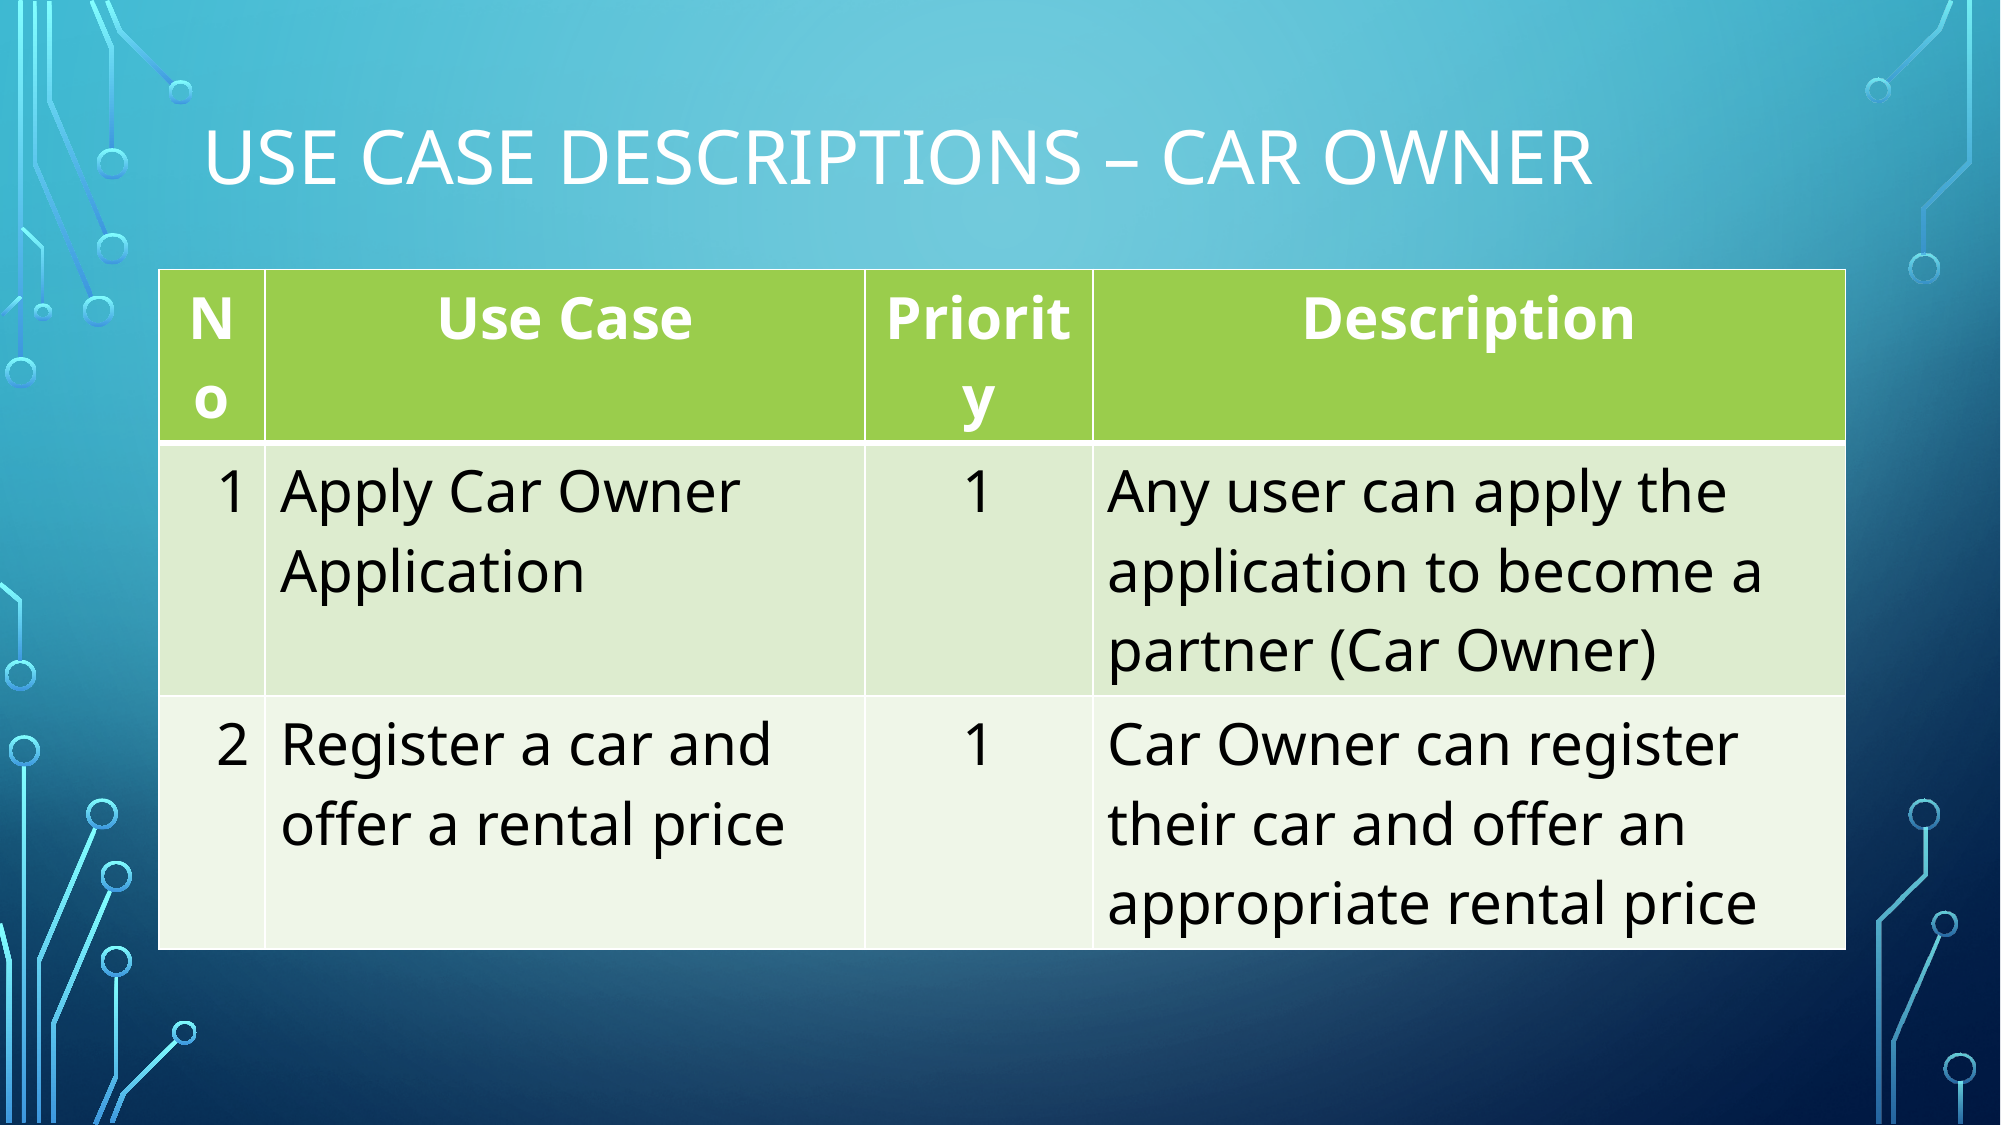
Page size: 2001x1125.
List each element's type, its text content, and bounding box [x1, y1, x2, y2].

table_header Priority [866, 270, 1092, 440]
table_header No [160, 270, 264, 440]
table_cell Car Owner can register their car and offer an appropriate rental price [1094, 697, 1845, 948]
table_cell Apply Car Owner Application [266, 446, 864, 695]
table_cell 2 [160, 697, 264, 948]
table_cell 1 [866, 697, 1092, 948]
table_cell 1 [866, 446, 1092, 695]
table_header Description [1094, 270, 1845, 440]
title Use case descriptions – Car owner [187, 101, 1813, 220]
table_cell Register a car and offer a rental price [266, 697, 864, 948]
table_cell 1 [160, 446, 264, 695]
table_cell Any user can apply the application to become a partner (Car Owner) [1094, 446, 1845, 695]
table_header Use Case [266, 270, 864, 440]
